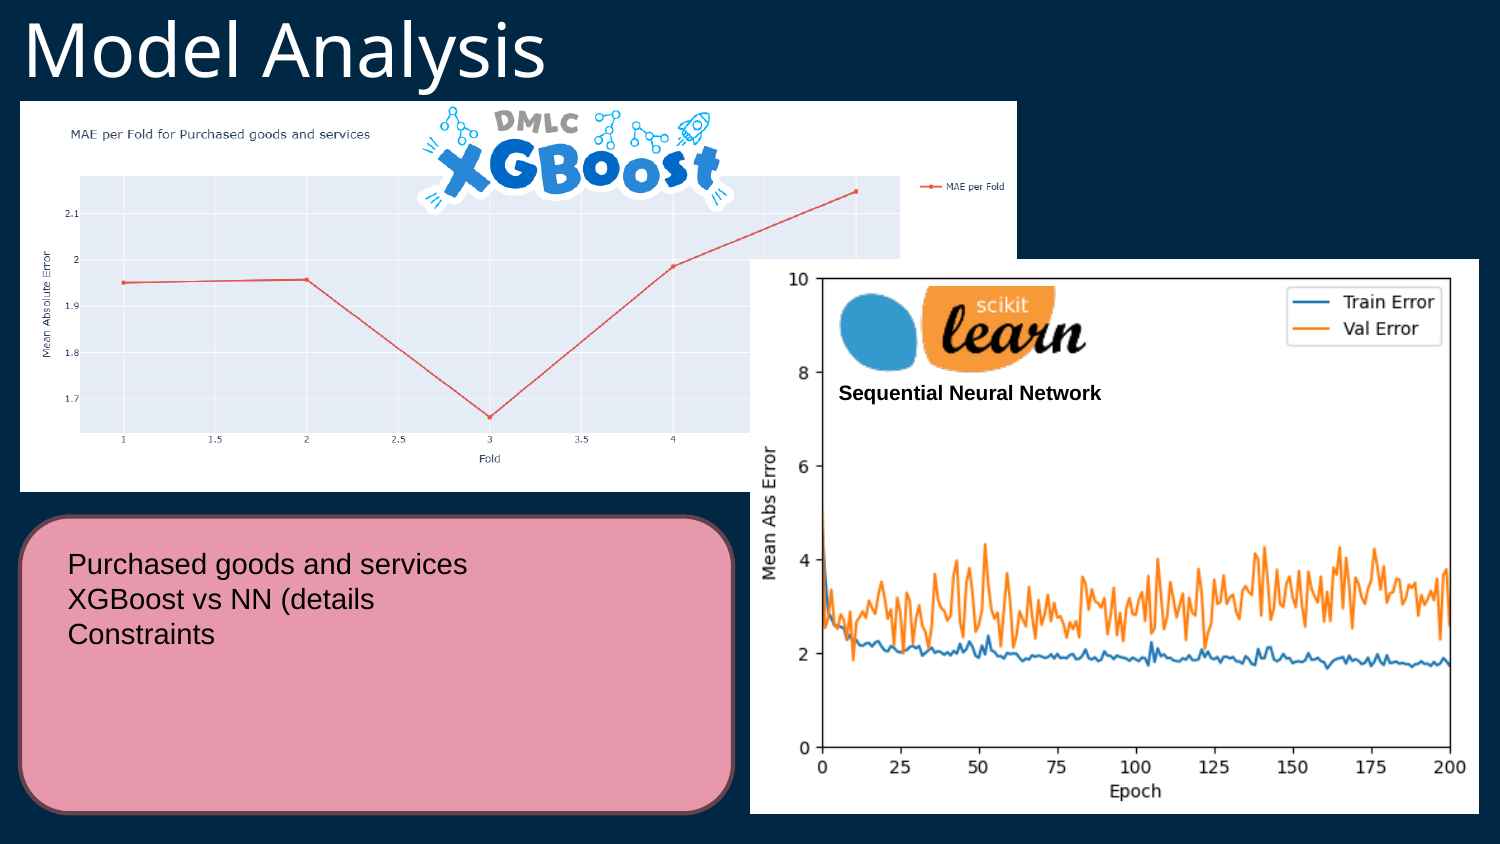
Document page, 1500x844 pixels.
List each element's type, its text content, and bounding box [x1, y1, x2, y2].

text_box Purchased goods and services XGBoost vs NN (details Constraints [52, 537, 660, 693]
picture [19, 101, 1480, 814]
text_box [17, 514, 736, 816]
text_box Model Analysis [7, 0, 1443, 101]
